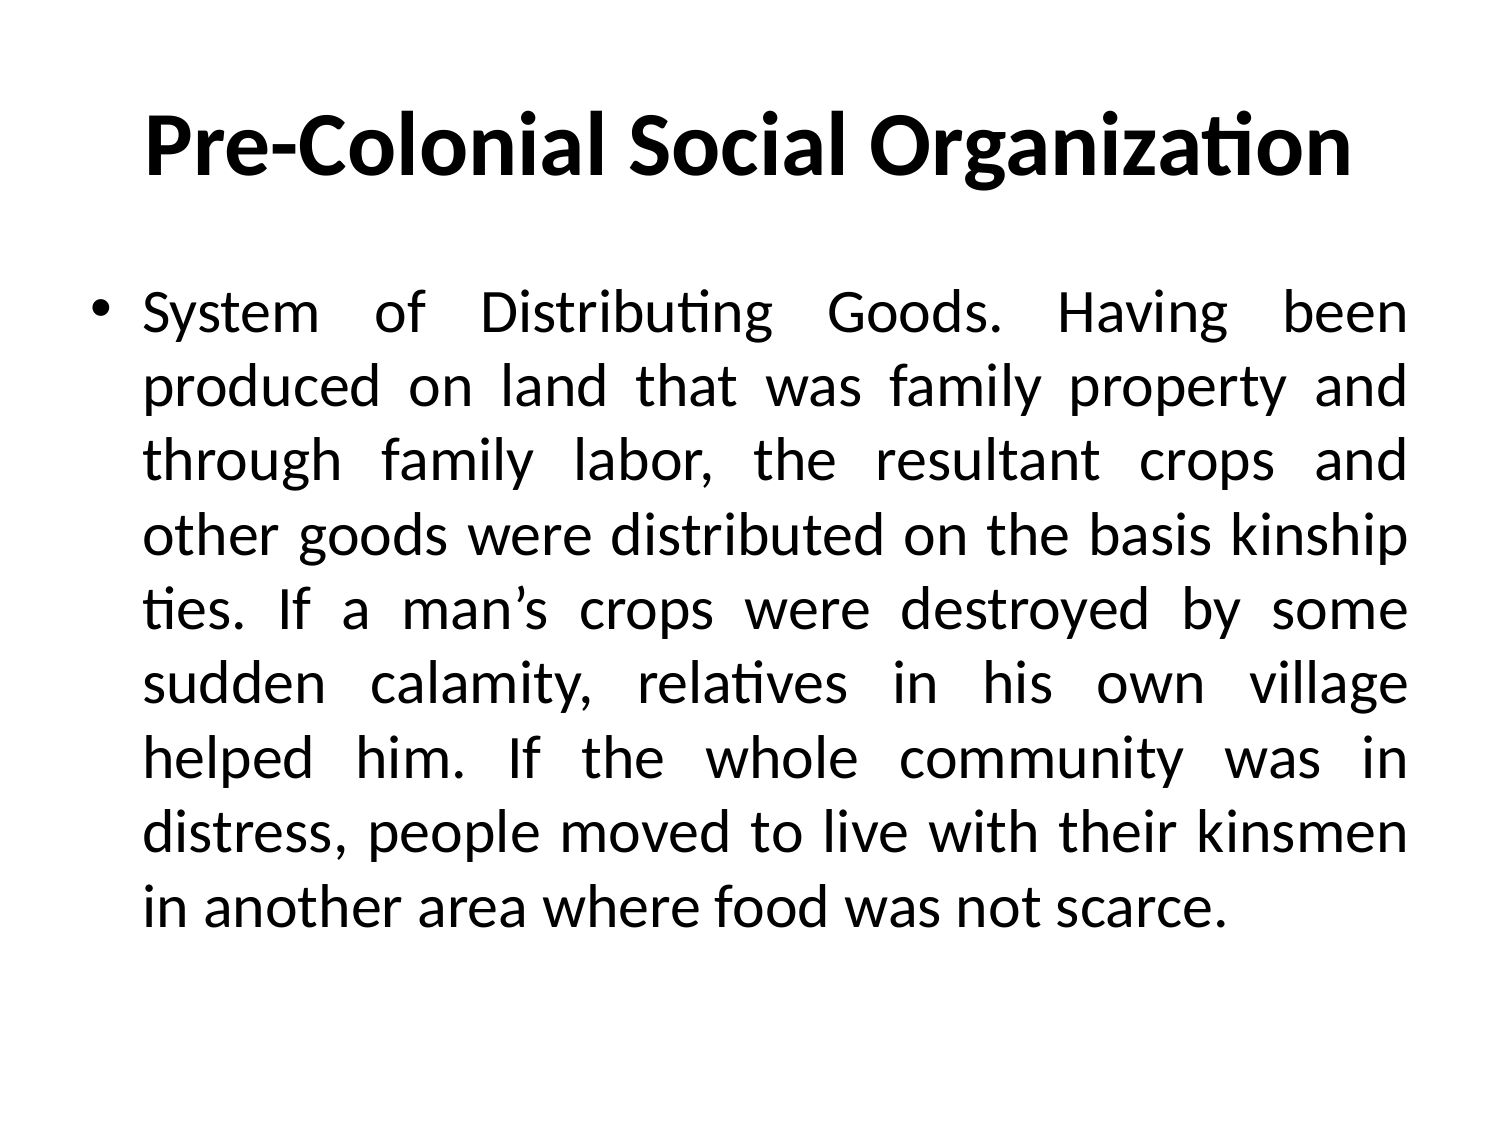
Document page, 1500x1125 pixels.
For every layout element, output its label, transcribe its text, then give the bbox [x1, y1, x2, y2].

title Pre-Colonial Social Organization [75, 45, 1425, 233]
list System of Distributing Goods. Having been produced on land that was family property and through family labor, the resultant crops and other goods were distributed on the basis kinship ties. If a man’s crops were destroyed by some sudden calamity, relatives in his own village helped him. If the whole community was in distress, people moved to live with their kinsmen in another area where food was not scarce. [75, 262, 1425, 1005]
